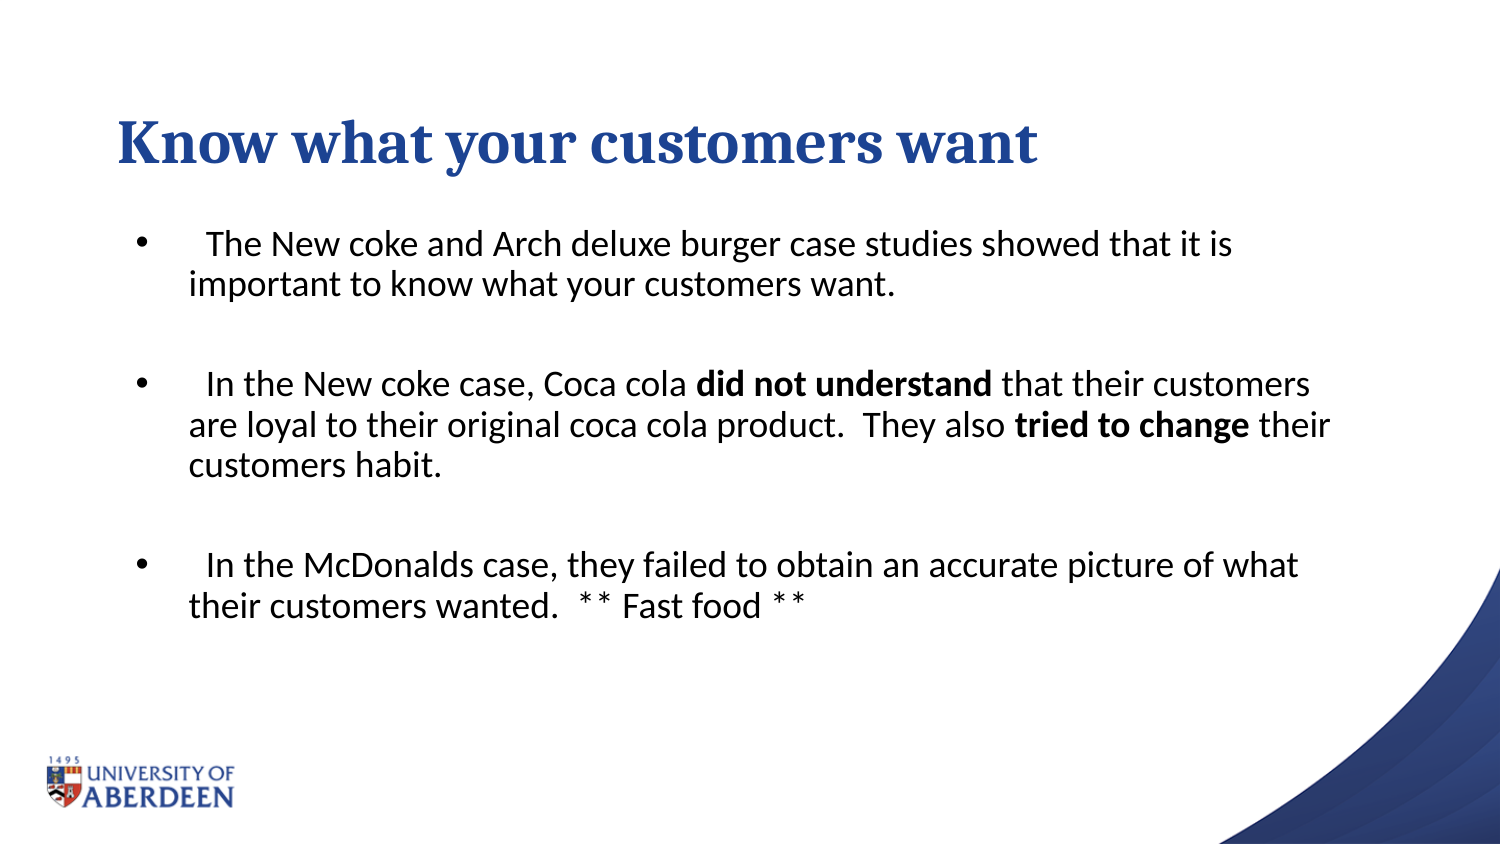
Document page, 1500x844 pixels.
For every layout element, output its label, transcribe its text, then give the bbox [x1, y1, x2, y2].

list The New coke and Arch deluxe burger case studies showed that it is important to know what your customers want. In the New coke case, Coca cola did not understand that their customers are loyal to their original coca cola product. They also tried to change their customers habit. In the McDonalds case, they failed to obtain an accurate picture of what their customers wanted. ** Fast food ** [103, 216, 1372, 707]
title Know what your customers want [103, 91, 1372, 196]
picture [0, 0, 1500, 844]
